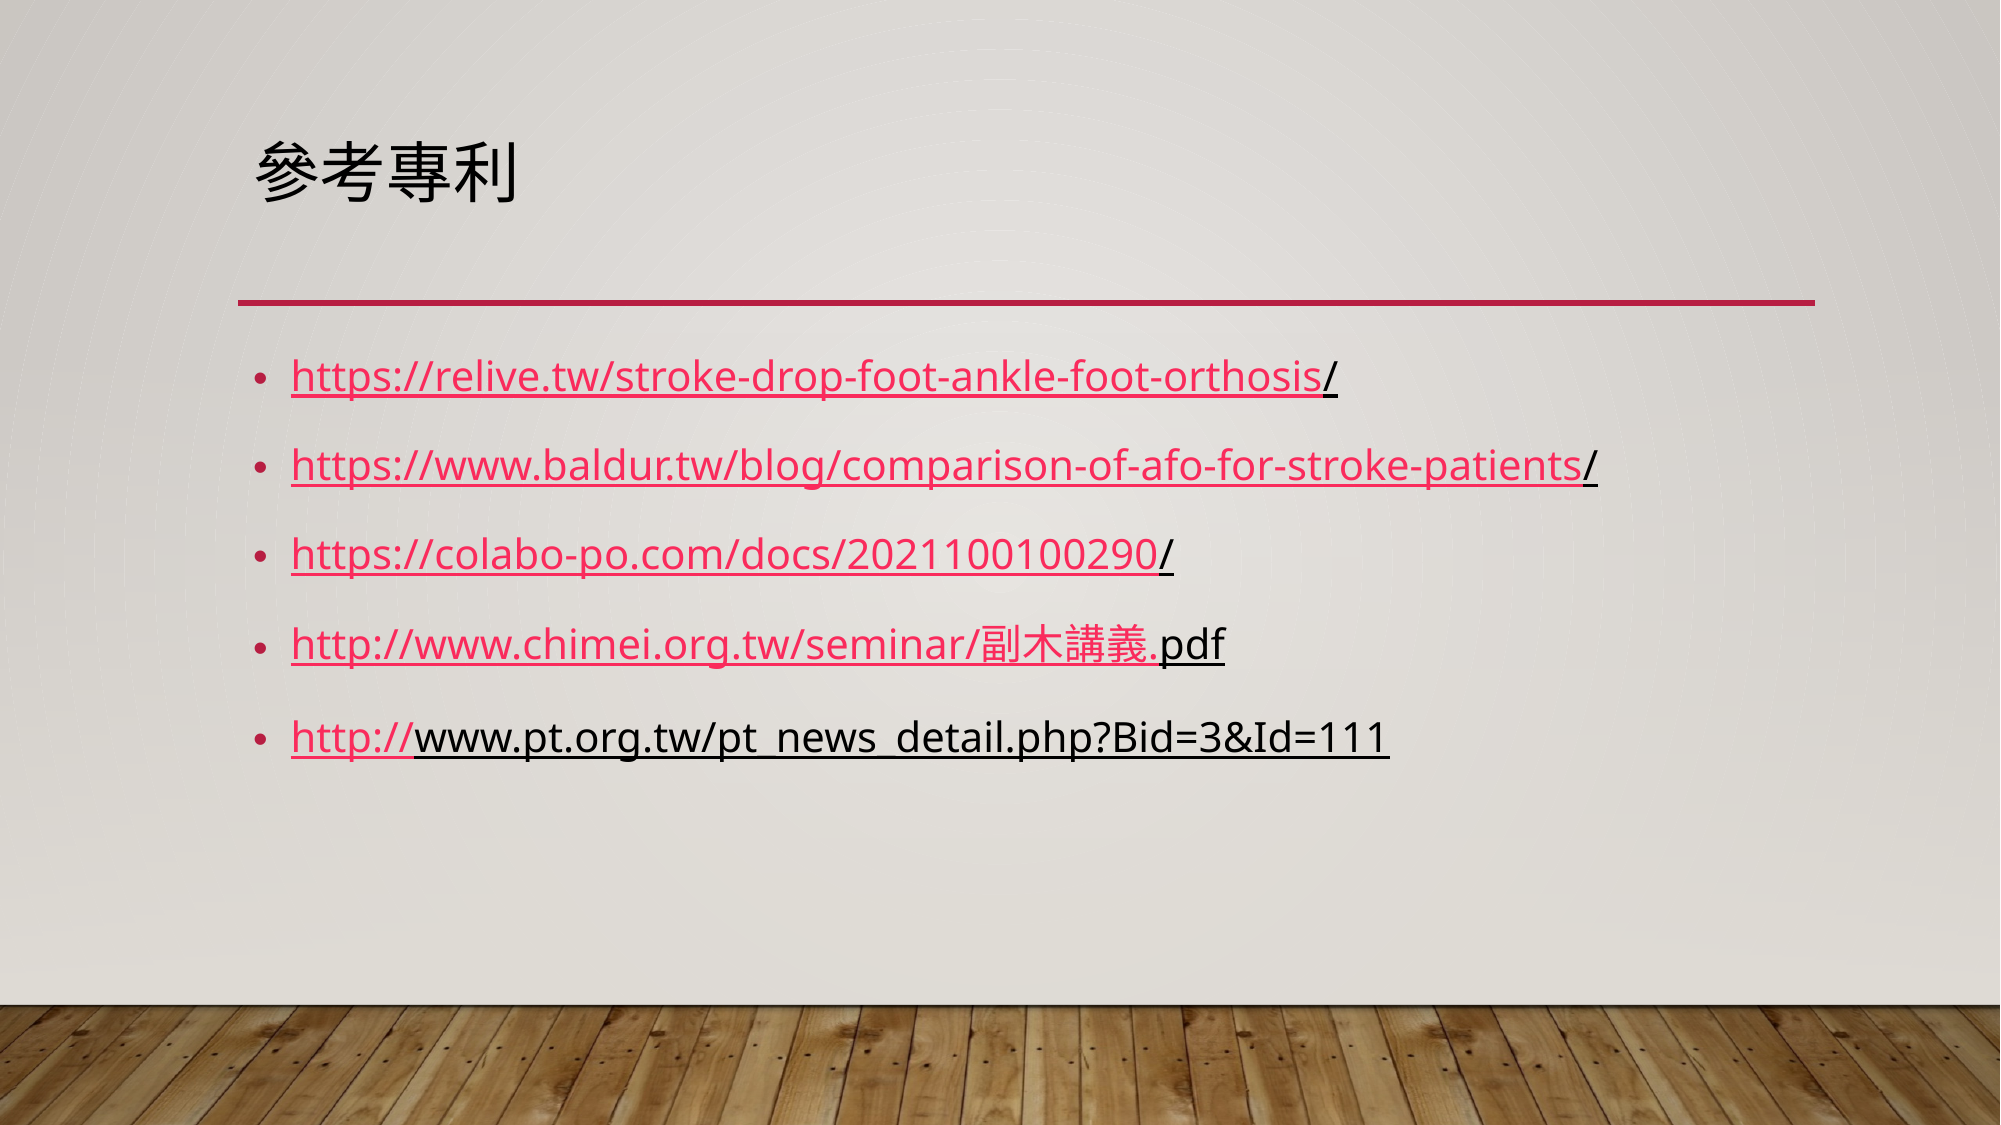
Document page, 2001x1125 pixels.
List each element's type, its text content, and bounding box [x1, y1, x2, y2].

list https://relive.tw/stroke-drop-foot-ankle-foot-orthosis/ https://www.baldur.tw/blog/comparison-of-afo-for-stroke-patients/ https://colabo-po.com/docs/2021100100290/ http://www.chimei.org.tw/seminar/副木講義.pdf http://www.pt.org.tw/pt_news_detail.php?Bid=3&Id=111 [238, 330, 1814, 897]
title 參考專利 [238, 131, 1814, 305]
picture [0, 1005, 2000, 1125]
